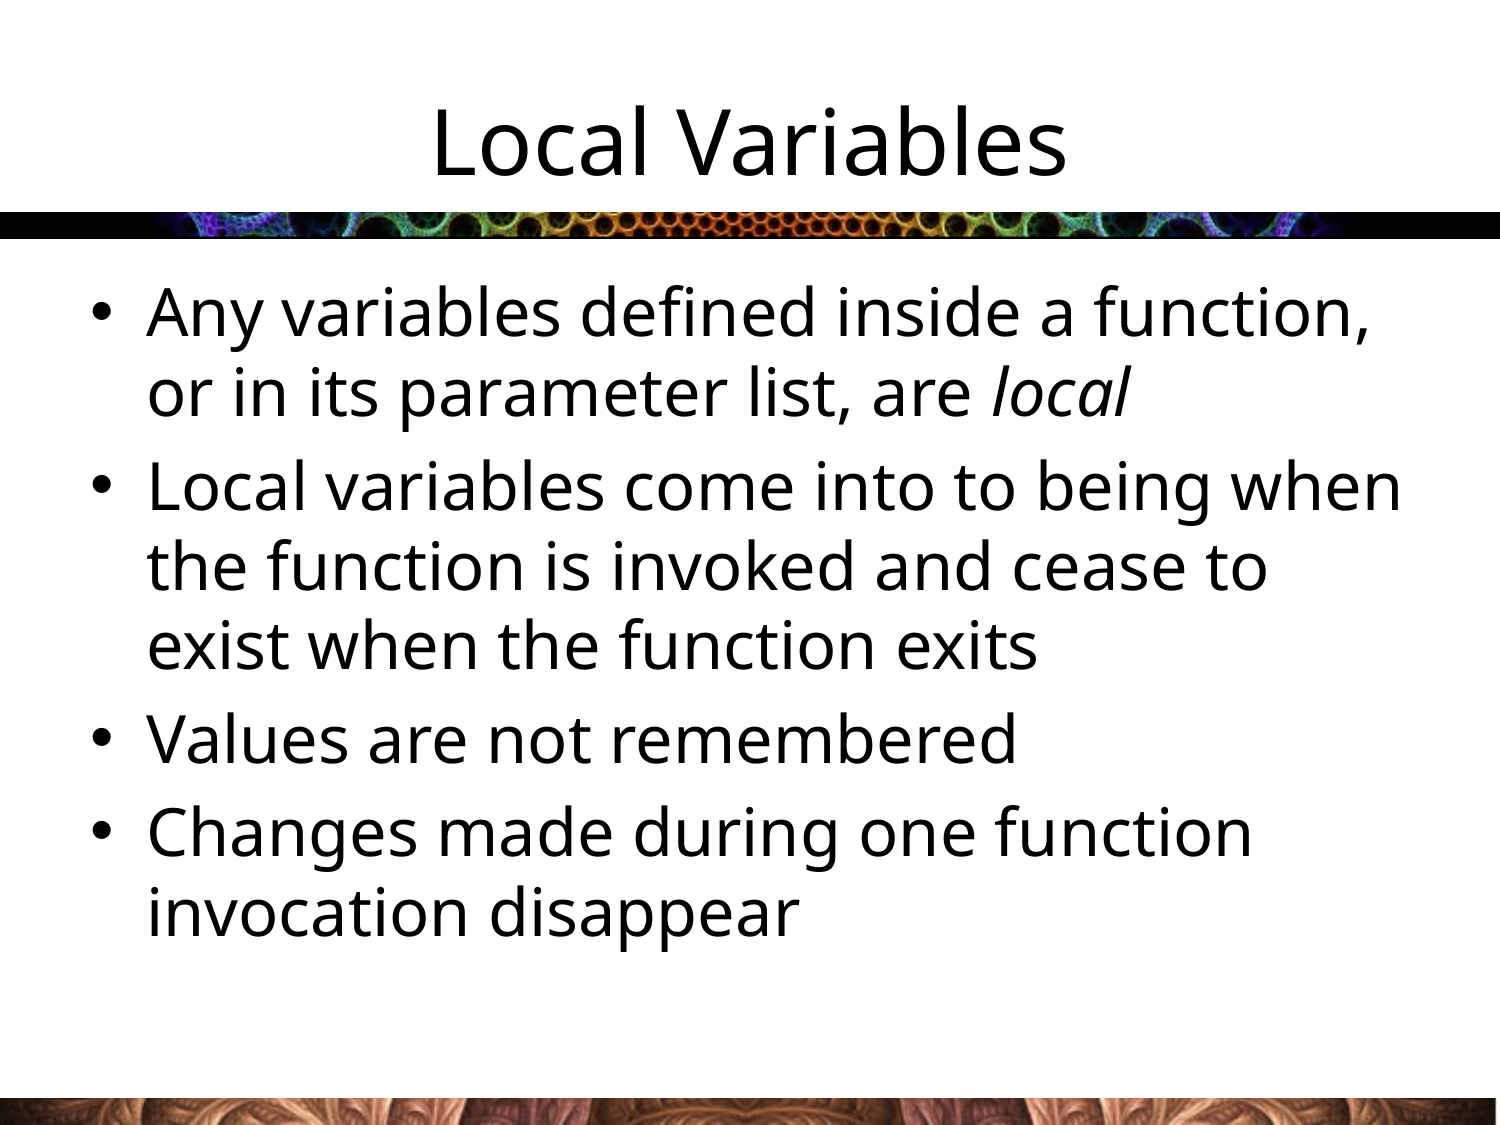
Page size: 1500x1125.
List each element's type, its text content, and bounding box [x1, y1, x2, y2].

title Local Variables [74, 44, 1426, 233]
picture [0, 1098, 1500, 1125]
list Any variables defined inside a function, or in its parameter list, are local Local variables come into to being when the function is invoked and cease to exist when the function exits Values are not remembered Changes made during one function invocation disappear [74, 262, 1426, 1006]
picture [0, 212, 1500, 239]
